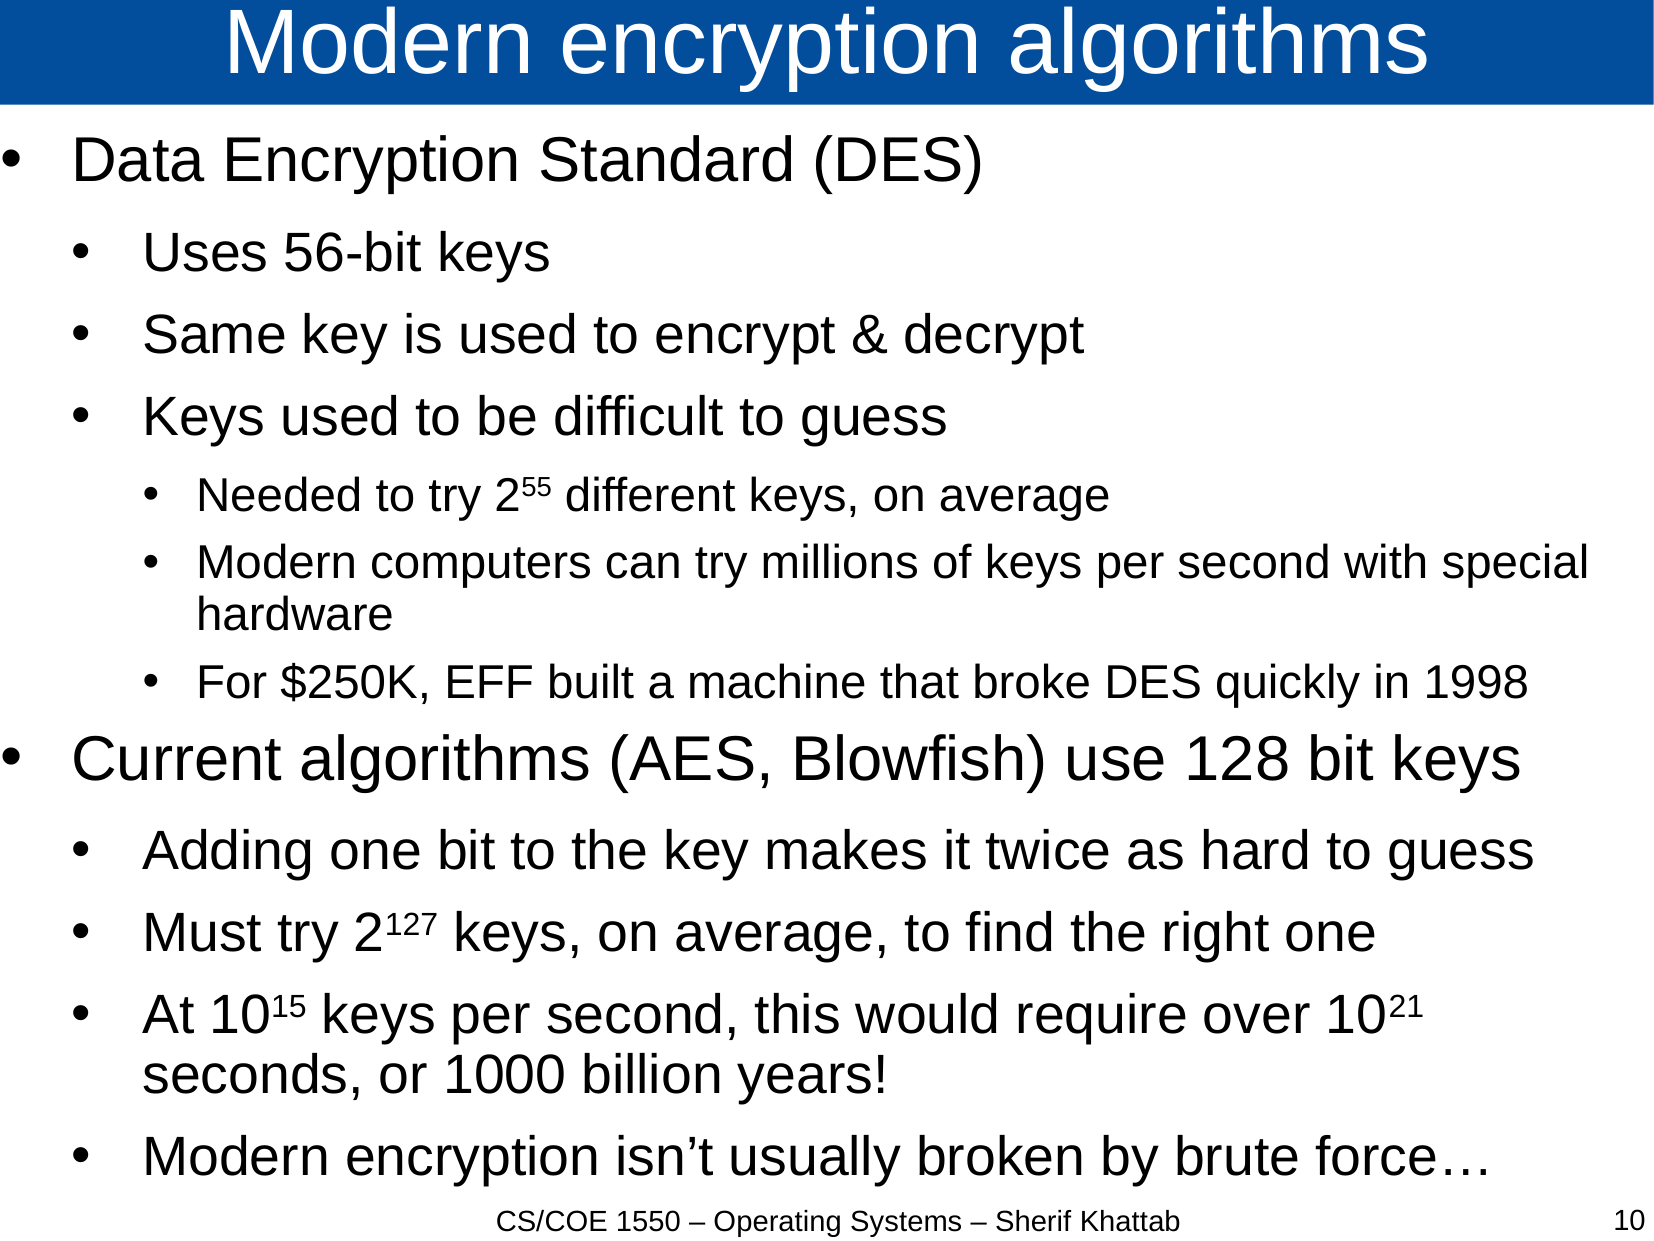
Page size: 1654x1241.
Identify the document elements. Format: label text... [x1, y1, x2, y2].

footer CS/COE 1550 – Operating Systems – Sherif Khattab [460, 1201, 1217, 1241]
title Modern encryption algorithms [0, 0, 1654, 105]
slide_number 10 [1265, 1200, 1647, 1241]
list Data Encryption Standard (DES) Uses 56-bit keys Same key is used to encrypt & decrypt Keys used to be difficult to guess Needed to try 255 different keys, on average Modern computers can try millions of keys per second with special hardware For $250K, EFF built a machine that broke DES quickly in 1998 Current algorithms (AES, Blowfish) use 128 bit keys Adding one bit to the key makes it twice as hard to guess Must try 2127 keys, on average, to find the right one At 1015 keys per second, this would require over 1021 seconds, or 1000 billion years! Modern encryption isn’t usually broken by brute force… [0, 127, 1654, 1195]
